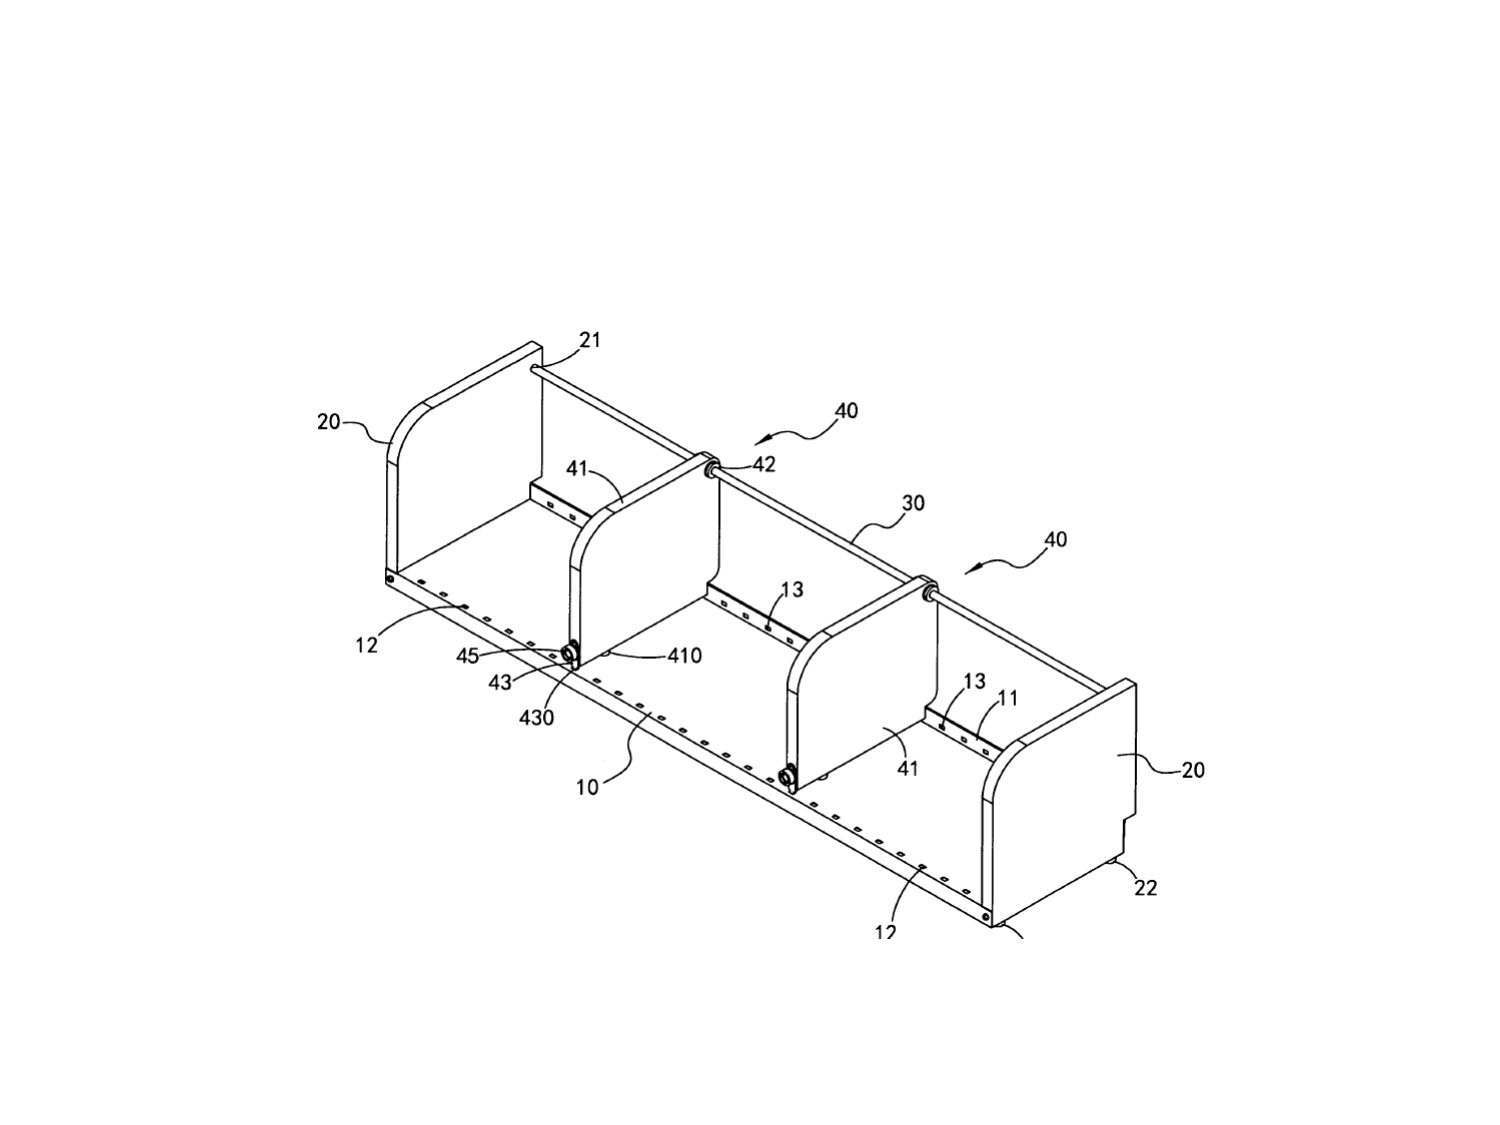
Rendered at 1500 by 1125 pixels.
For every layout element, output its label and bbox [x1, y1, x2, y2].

picture [265, 290, 1286, 940]
